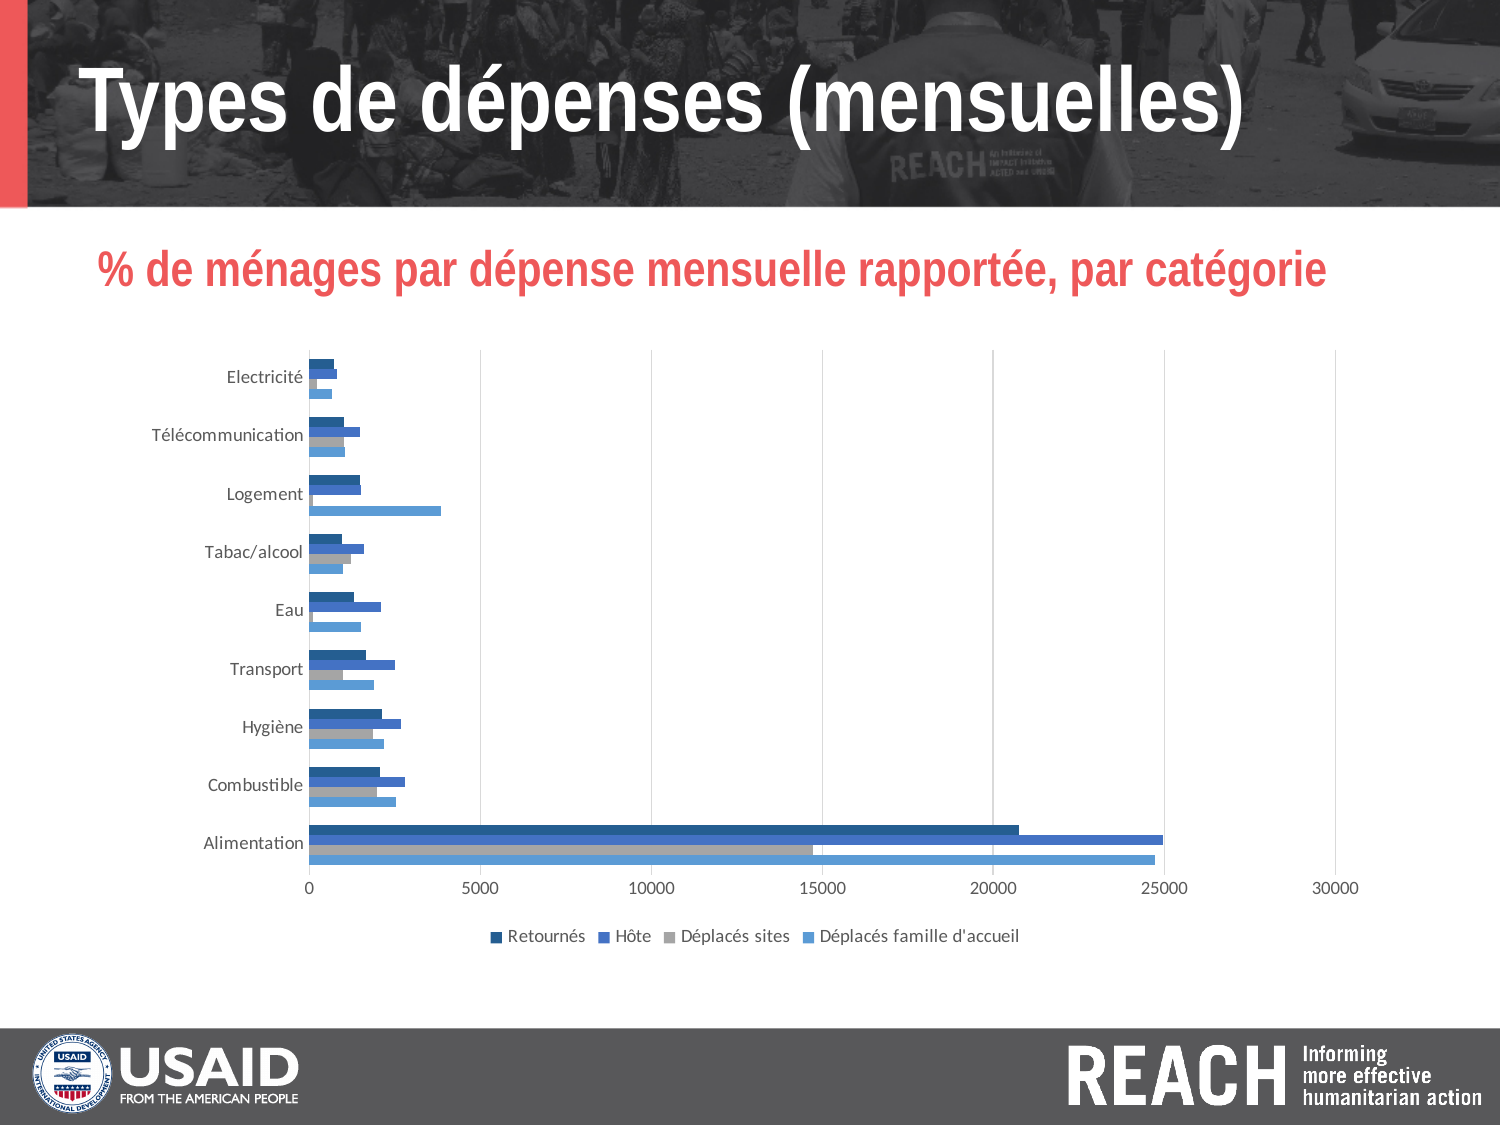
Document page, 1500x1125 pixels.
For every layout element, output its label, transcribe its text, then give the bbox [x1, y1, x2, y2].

chart [126, 337, 1384, 954]
picture [0, 0, 1500, 1125]
text_box % de ménages par dépense mensuelle rapportée, par catégorie [67, 235, 1359, 713]
title Types de dépenses (mensuelles) [63, 43, 1445, 163]
